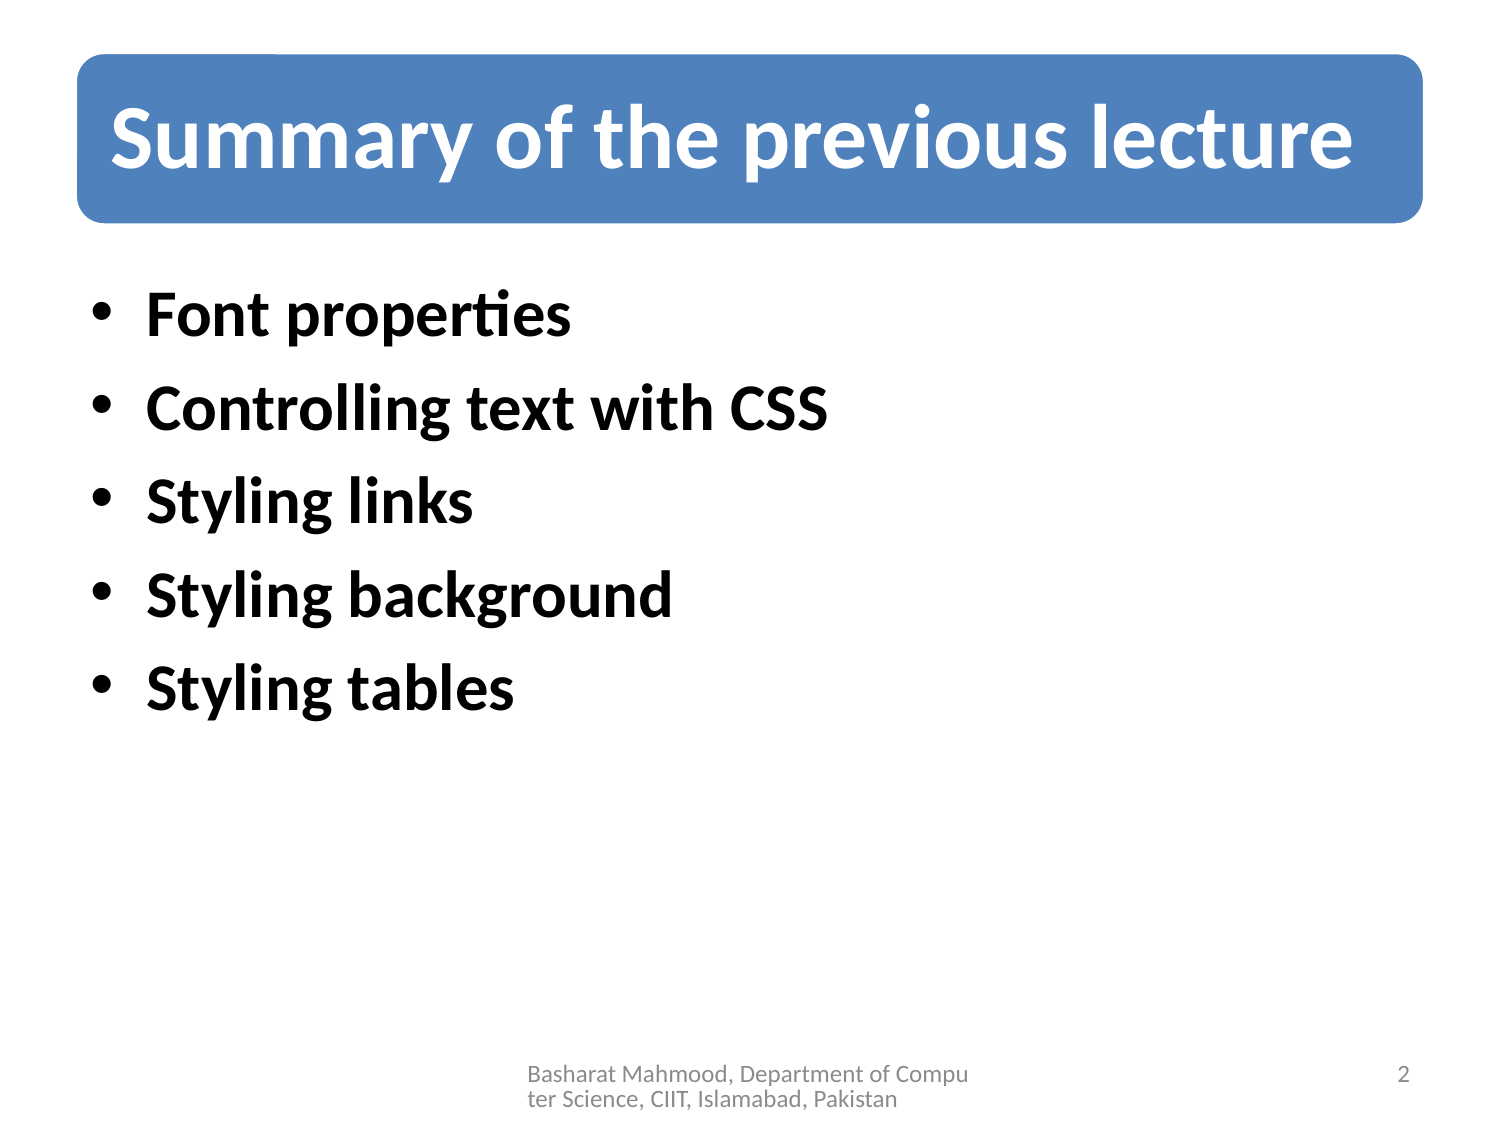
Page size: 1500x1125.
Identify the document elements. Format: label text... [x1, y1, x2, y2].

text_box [74, 44, 1426, 233]
list Font properties Controlling text with CSS Styling links Styling background Styling tables [75, 262, 1425, 1005]
slide_number 2 [1074, 1042, 1425, 1103]
footer Basharat Mahmood, Department of Computer Science, CIIT, Islamabad, Pakistan [512, 1042, 988, 1103]
